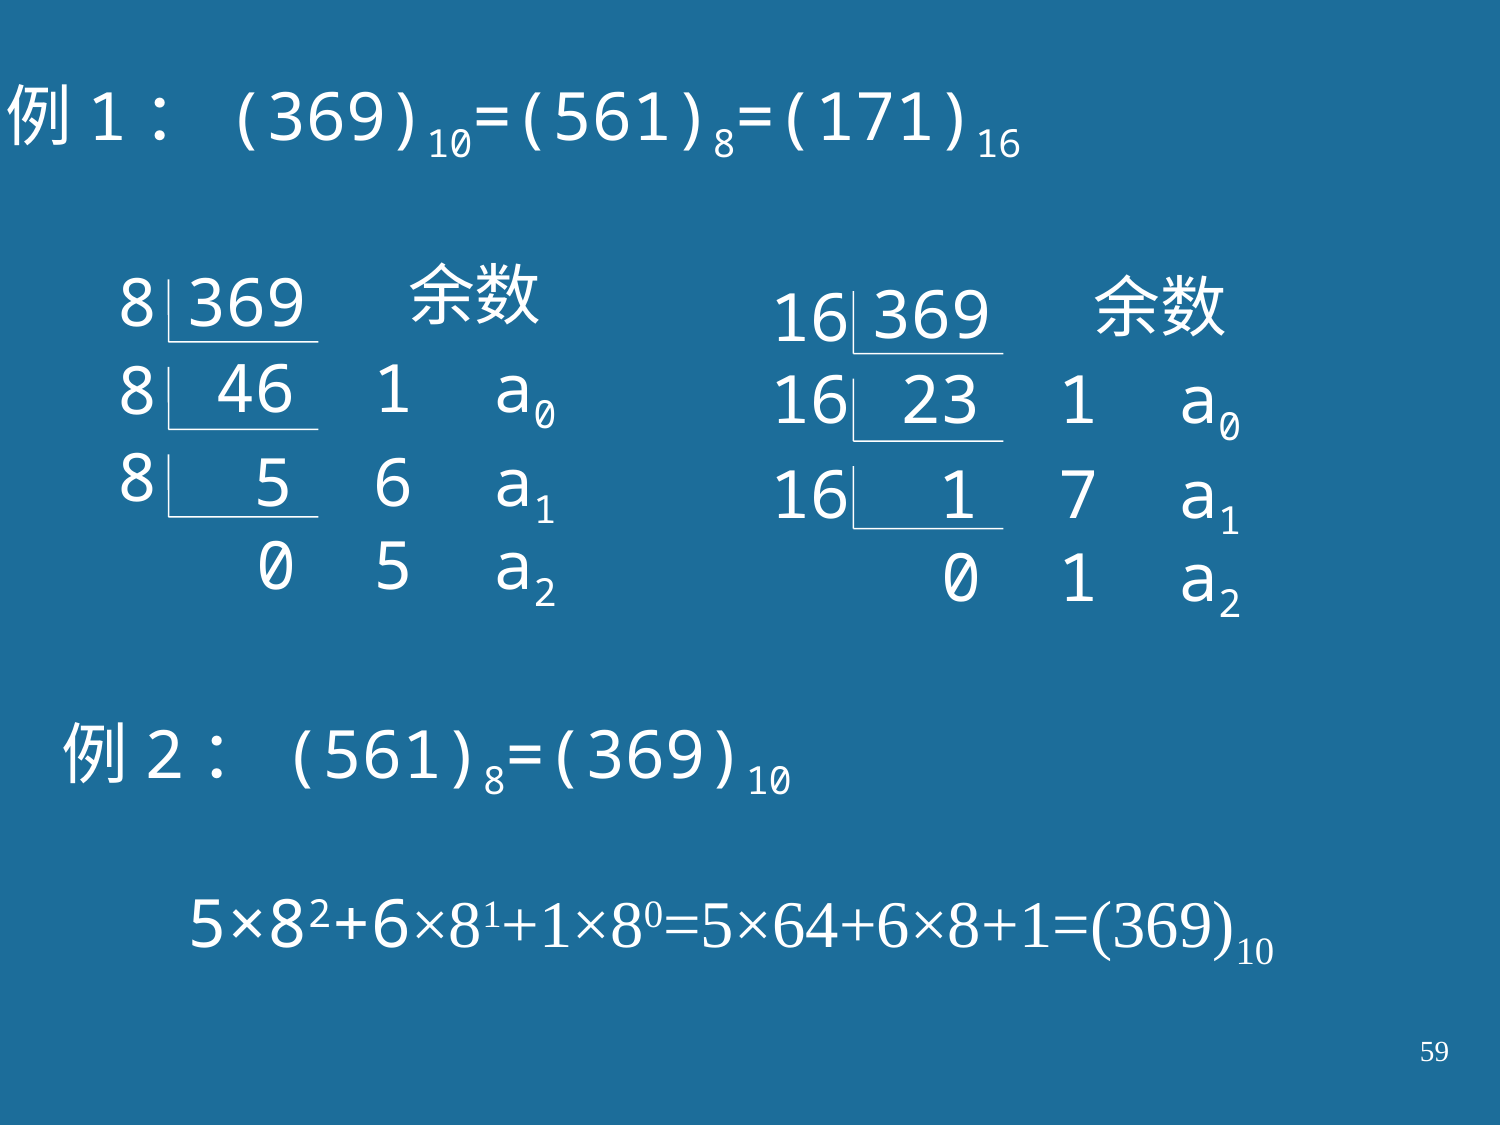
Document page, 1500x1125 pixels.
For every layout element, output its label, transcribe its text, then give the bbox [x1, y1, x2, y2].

text_box 5×82+6×81+1×80=5×64+6×8+1=(369)10 [173, 873, 1290, 980]
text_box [105, 245, 558, 611]
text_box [761, 257, 1243, 623]
text_box 例1：(369)10=(561)8=(171)16 [0, 66, 1037, 173]
slide_number 59 [1151, 1025, 1465, 1100]
text_box 例2：(561)8=(369)10 [46, 704, 807, 810]
